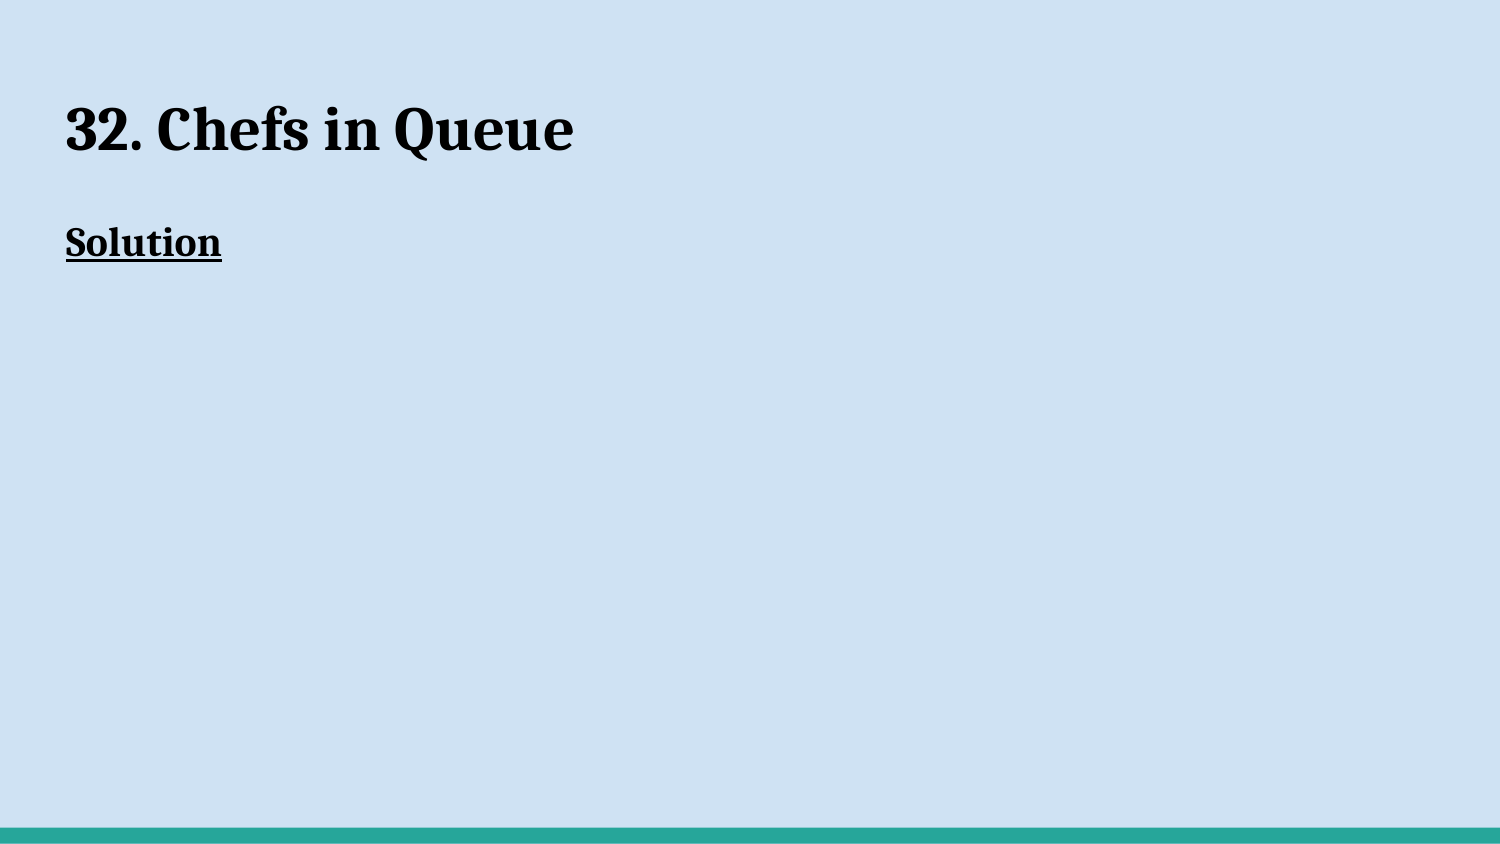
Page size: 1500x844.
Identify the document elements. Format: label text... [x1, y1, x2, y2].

list Solution [51, 192, 1449, 750]
title 32. Chefs in Queue [51, 72, 1449, 174]
